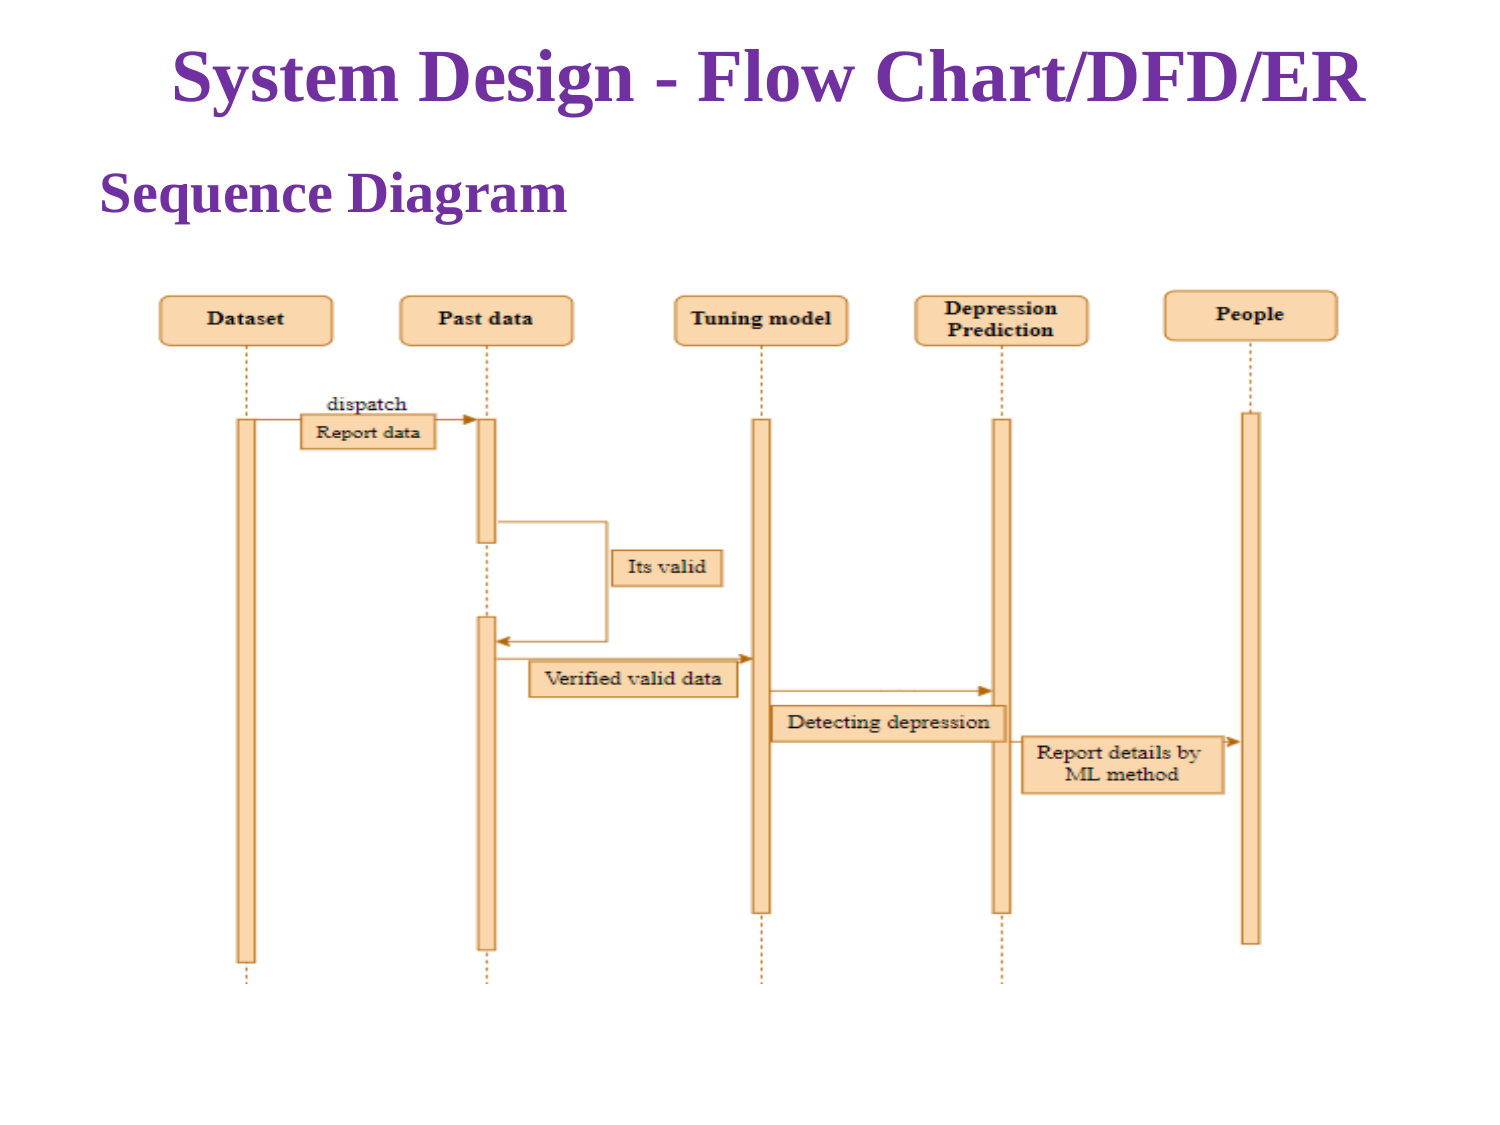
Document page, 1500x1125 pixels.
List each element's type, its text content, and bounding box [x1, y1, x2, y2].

title Sequence Diagram [84, 112, 1143, 276]
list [139, 287, 1361, 984]
text_box System Design - Flow Chart/DFD/ER [156, 19, 1489, 125]
